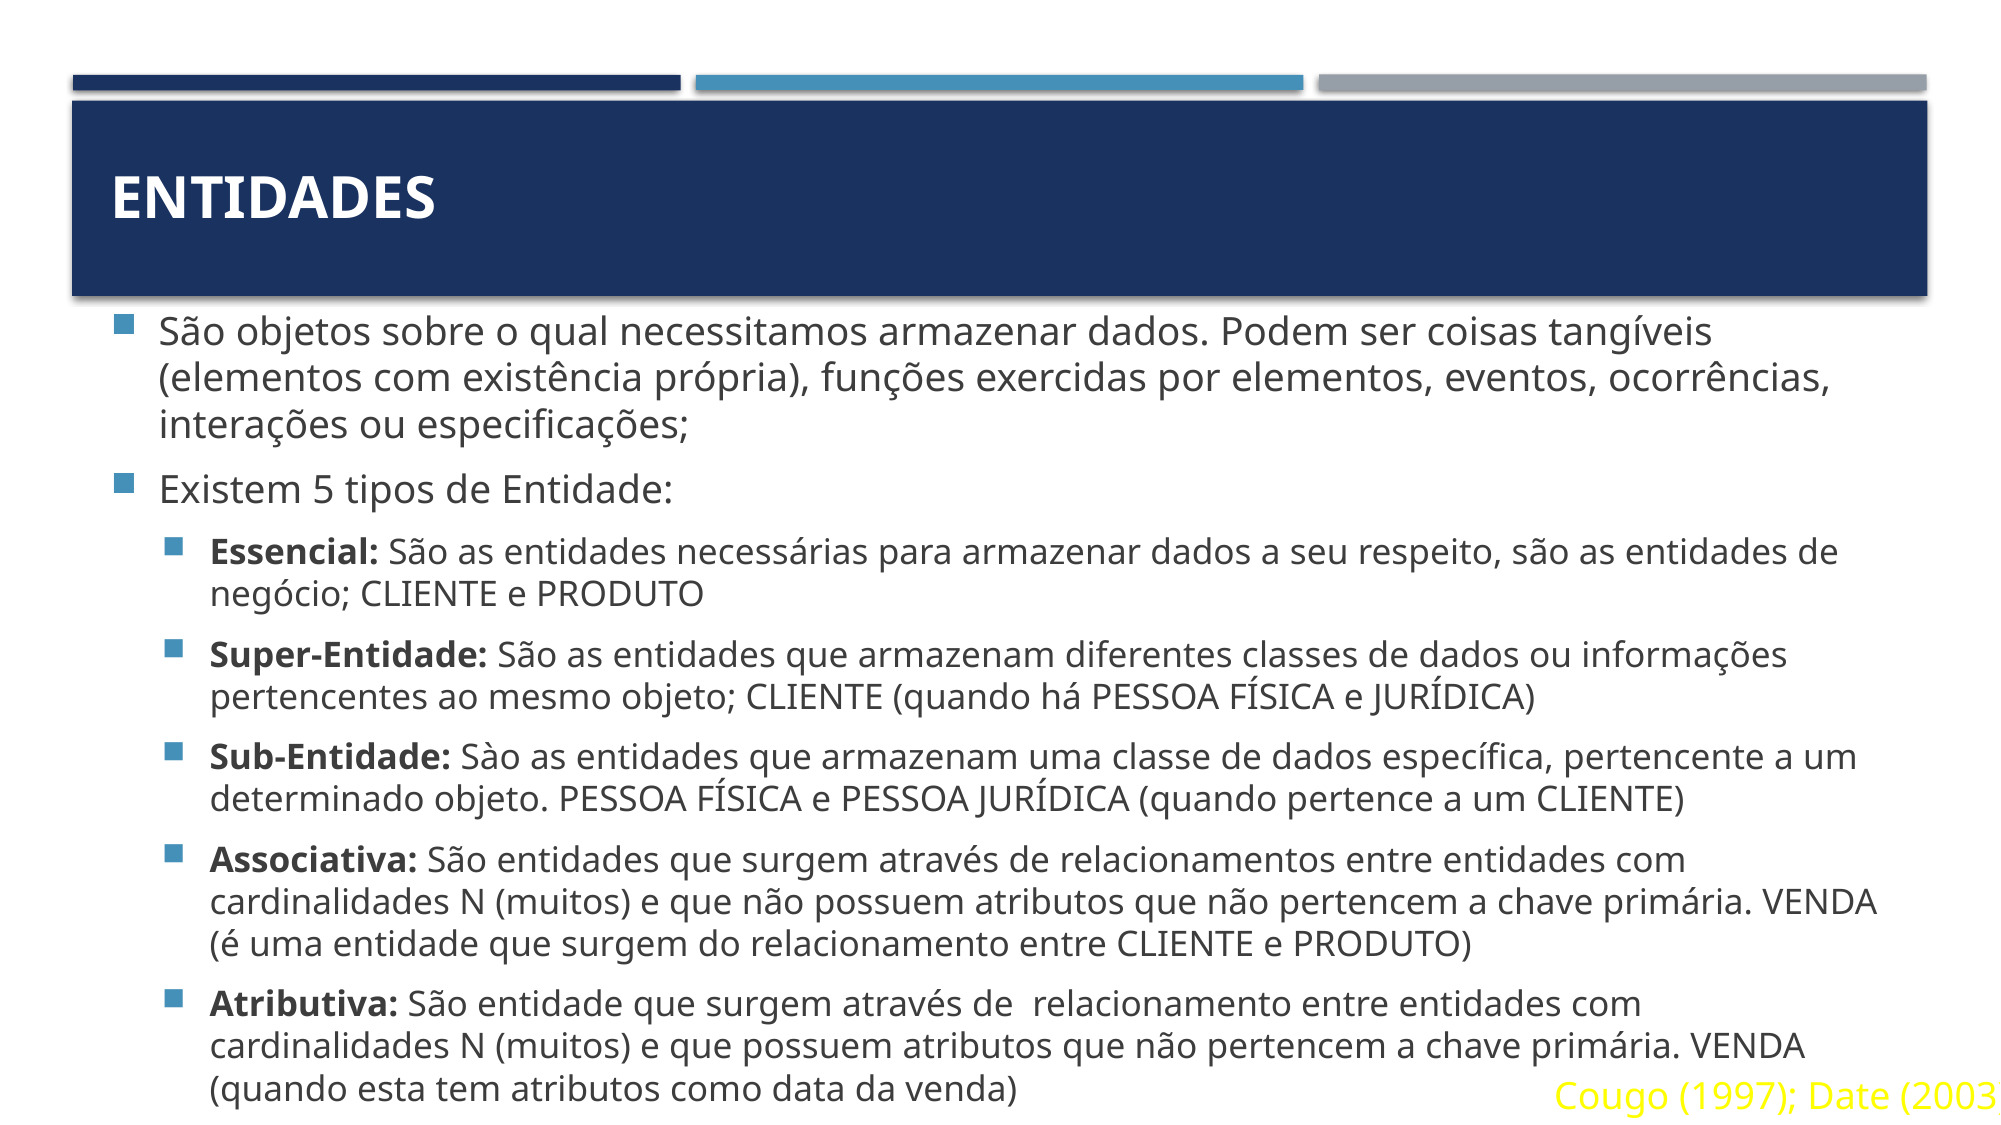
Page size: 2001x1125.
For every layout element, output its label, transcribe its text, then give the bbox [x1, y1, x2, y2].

title ENTIDADES [95, 115, 1905, 238]
text_box Cougo (1997); Date (2003) [1539, 1064, 2000, 1125]
list São objetos sobre o qual necessitamos armazenar dados. Podem ser coisas tangíveis (elementos com existência própria), funções exercidas por elementos, eventos, ocorrências, interações ou especificações; Existem 5 tipos de Entidade: Essencial: São as entidades necessárias para armazenar dados a seu respeito, são as entidades de negócio; CLIENTE e PRODUTO Super-Entidade: São as entidades que armazenam diferentes classes de dados ou informações pertencentes ao mesmo objeto; CLIENTE (quando há PESSOA FÍSICA e JURÍDICA) Sub-Entidade: Sào as entidades que armazenam uma classe de dados específica, pertencente a um determinado objeto. PESSOA FÍSICA e PESSOA JURÍDICA (quando pertence a um CLIENTE) Associativa: São entidades que surgem através de relacionamentos entre entidades com cardinalidades N (muitos) e que não possuem atributos que não pertencem a chave primária. VENDA (é uma entidade que surgem do relacionamento entre CLIENTE e PRODUTO) Atributiva: São entidade que surgem através de relacionamento entre entidades com cardinalidades N (muitos) e que possuem atributos que não pertencem a chave primária. VENDA (quando esta tem atributos como data da venda) [95, 298, 1905, 1125]
